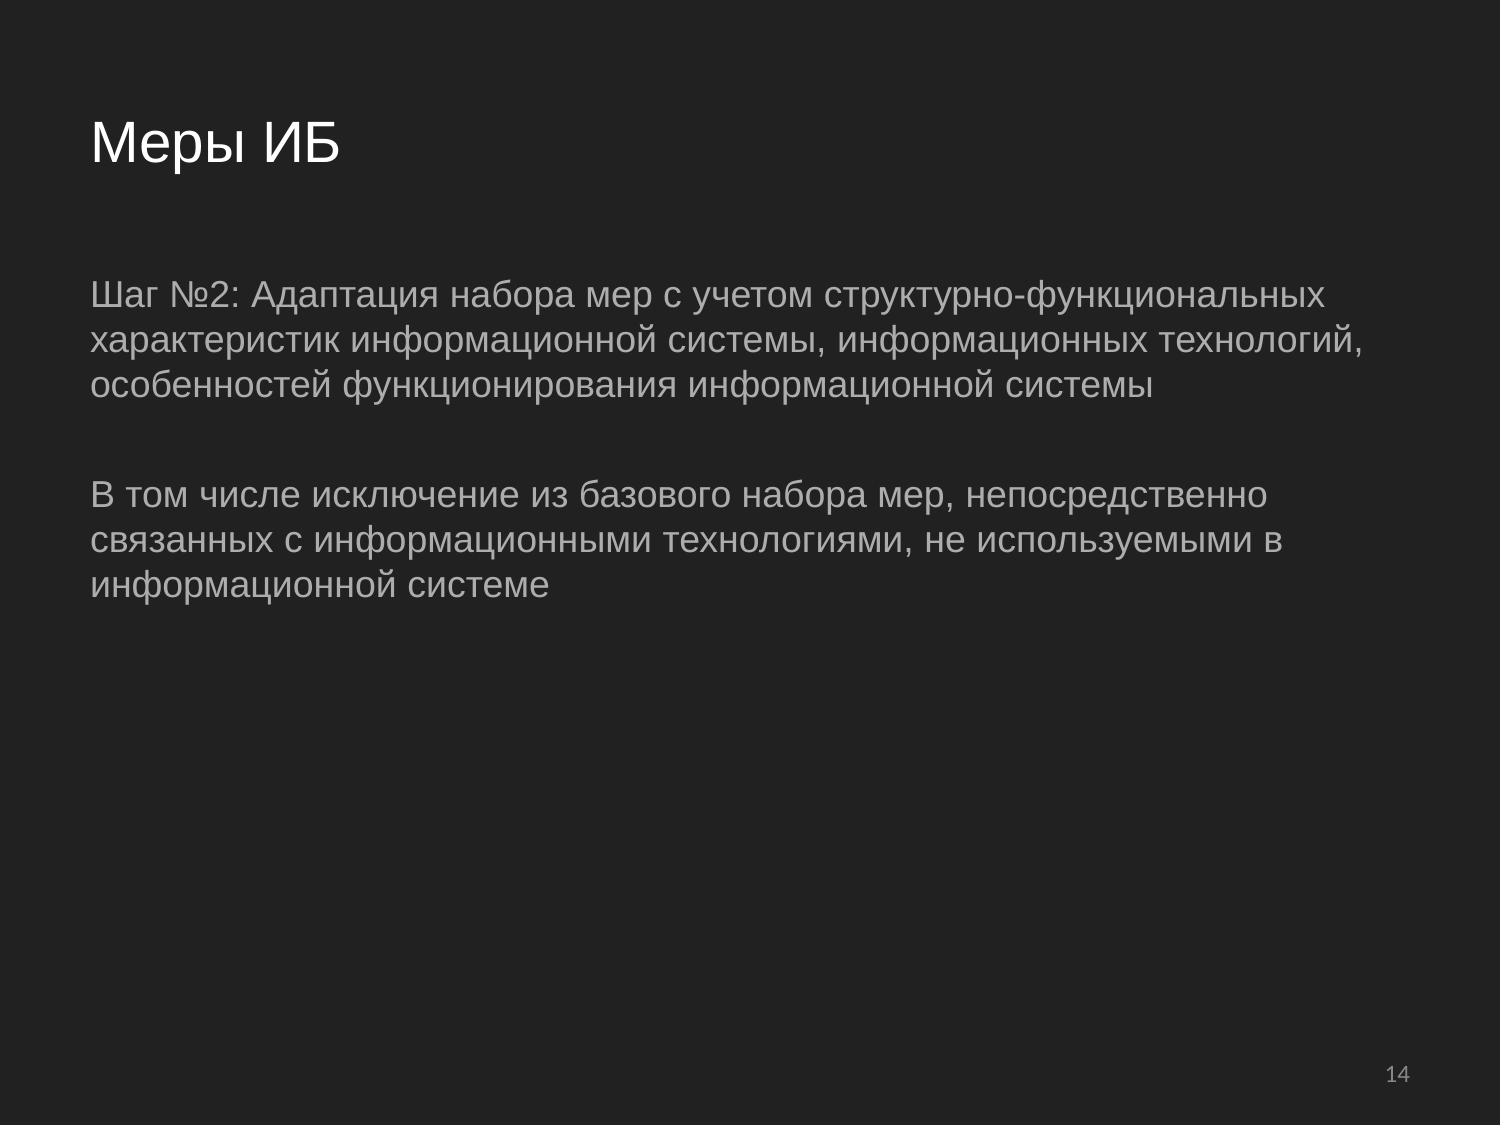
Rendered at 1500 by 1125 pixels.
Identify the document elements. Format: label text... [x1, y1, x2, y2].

title Меры ИБ [75, 45, 1425, 233]
list Шаг №2: Адаптация набора мер с учетом структурно-функциональных характеристик информационной системы, информационных технологий, особенностей функционирования информационной системы В том числе исключение из базового набора мер, непосредственно связанных с информационными технологиями, не используемыми в информационной системе [75, 262, 1425, 1005]
slide_number ‹#› [1074, 1042, 1425, 1103]
